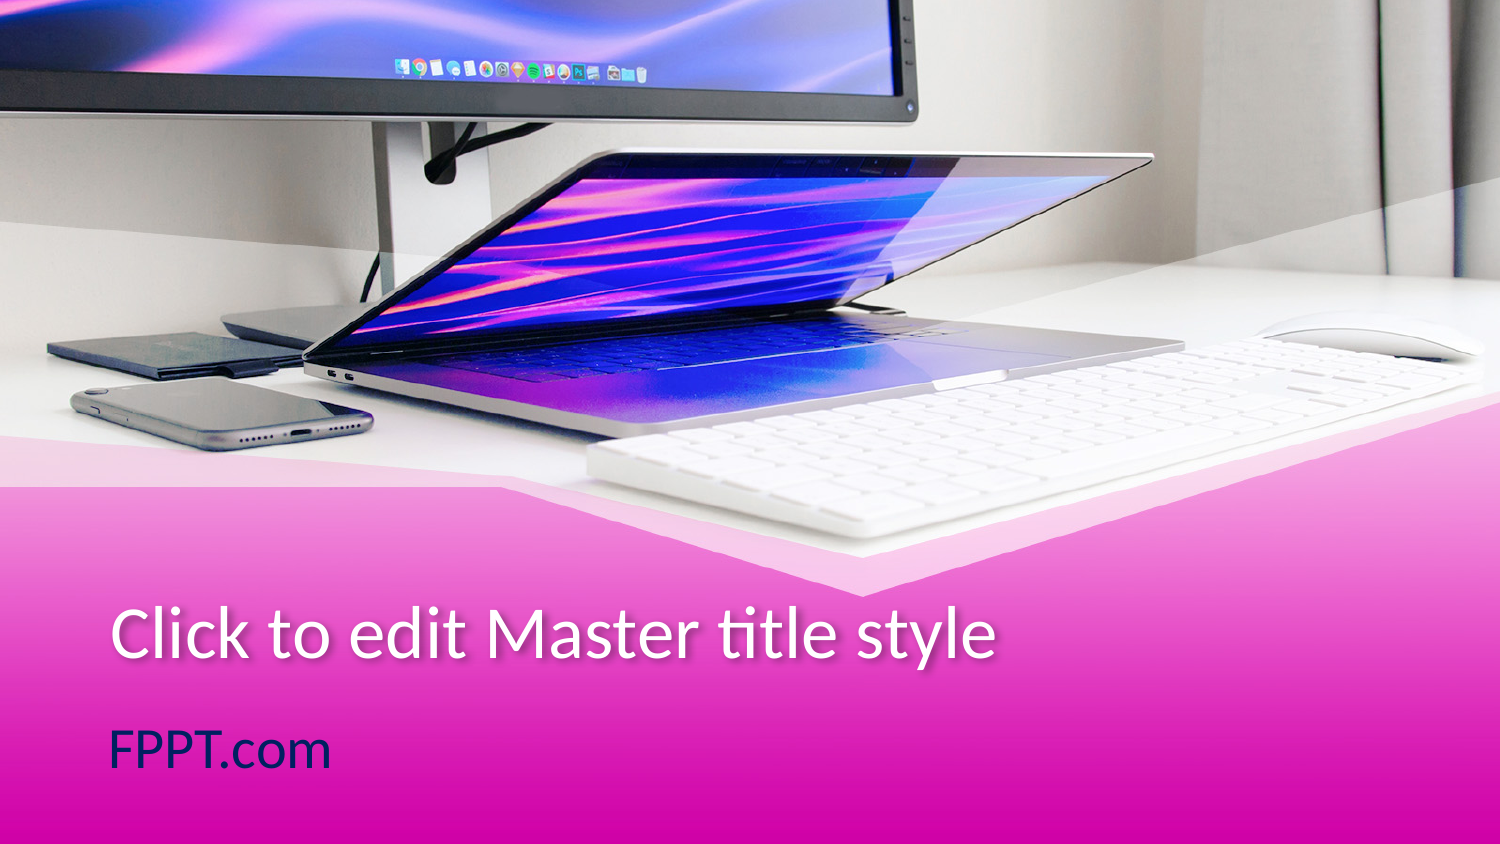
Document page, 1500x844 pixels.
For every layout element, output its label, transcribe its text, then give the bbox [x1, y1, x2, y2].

picture [0, 0, 1500, 844]
title Click to edit Master title style [95, 558, 1240, 700]
subtitle FPPT.com [93, 702, 1386, 823]
